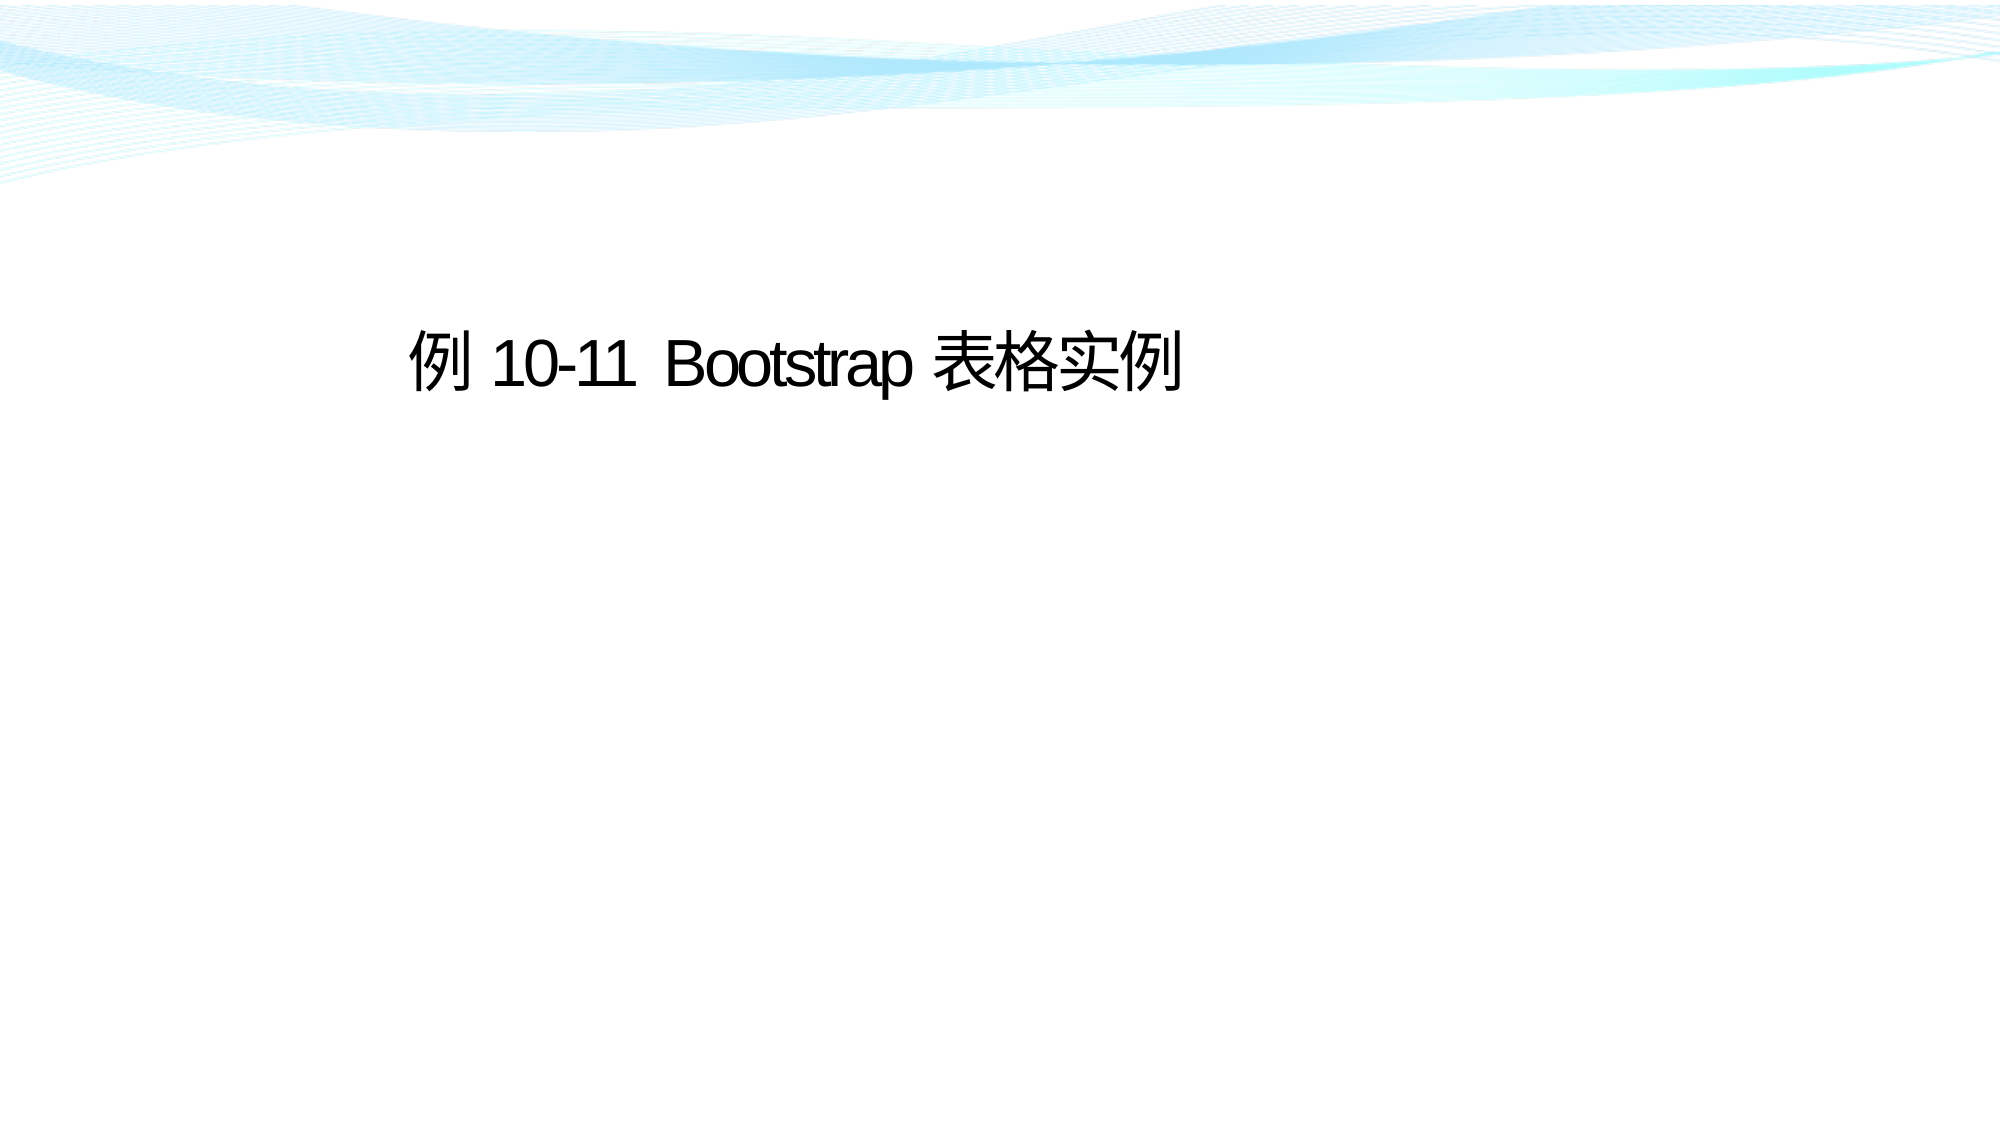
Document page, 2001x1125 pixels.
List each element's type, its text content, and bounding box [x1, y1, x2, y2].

text_box 例10-11 Bootstrap表格实例 [393, 312, 1489, 408]
picture [0, 5, 2000, 342]
